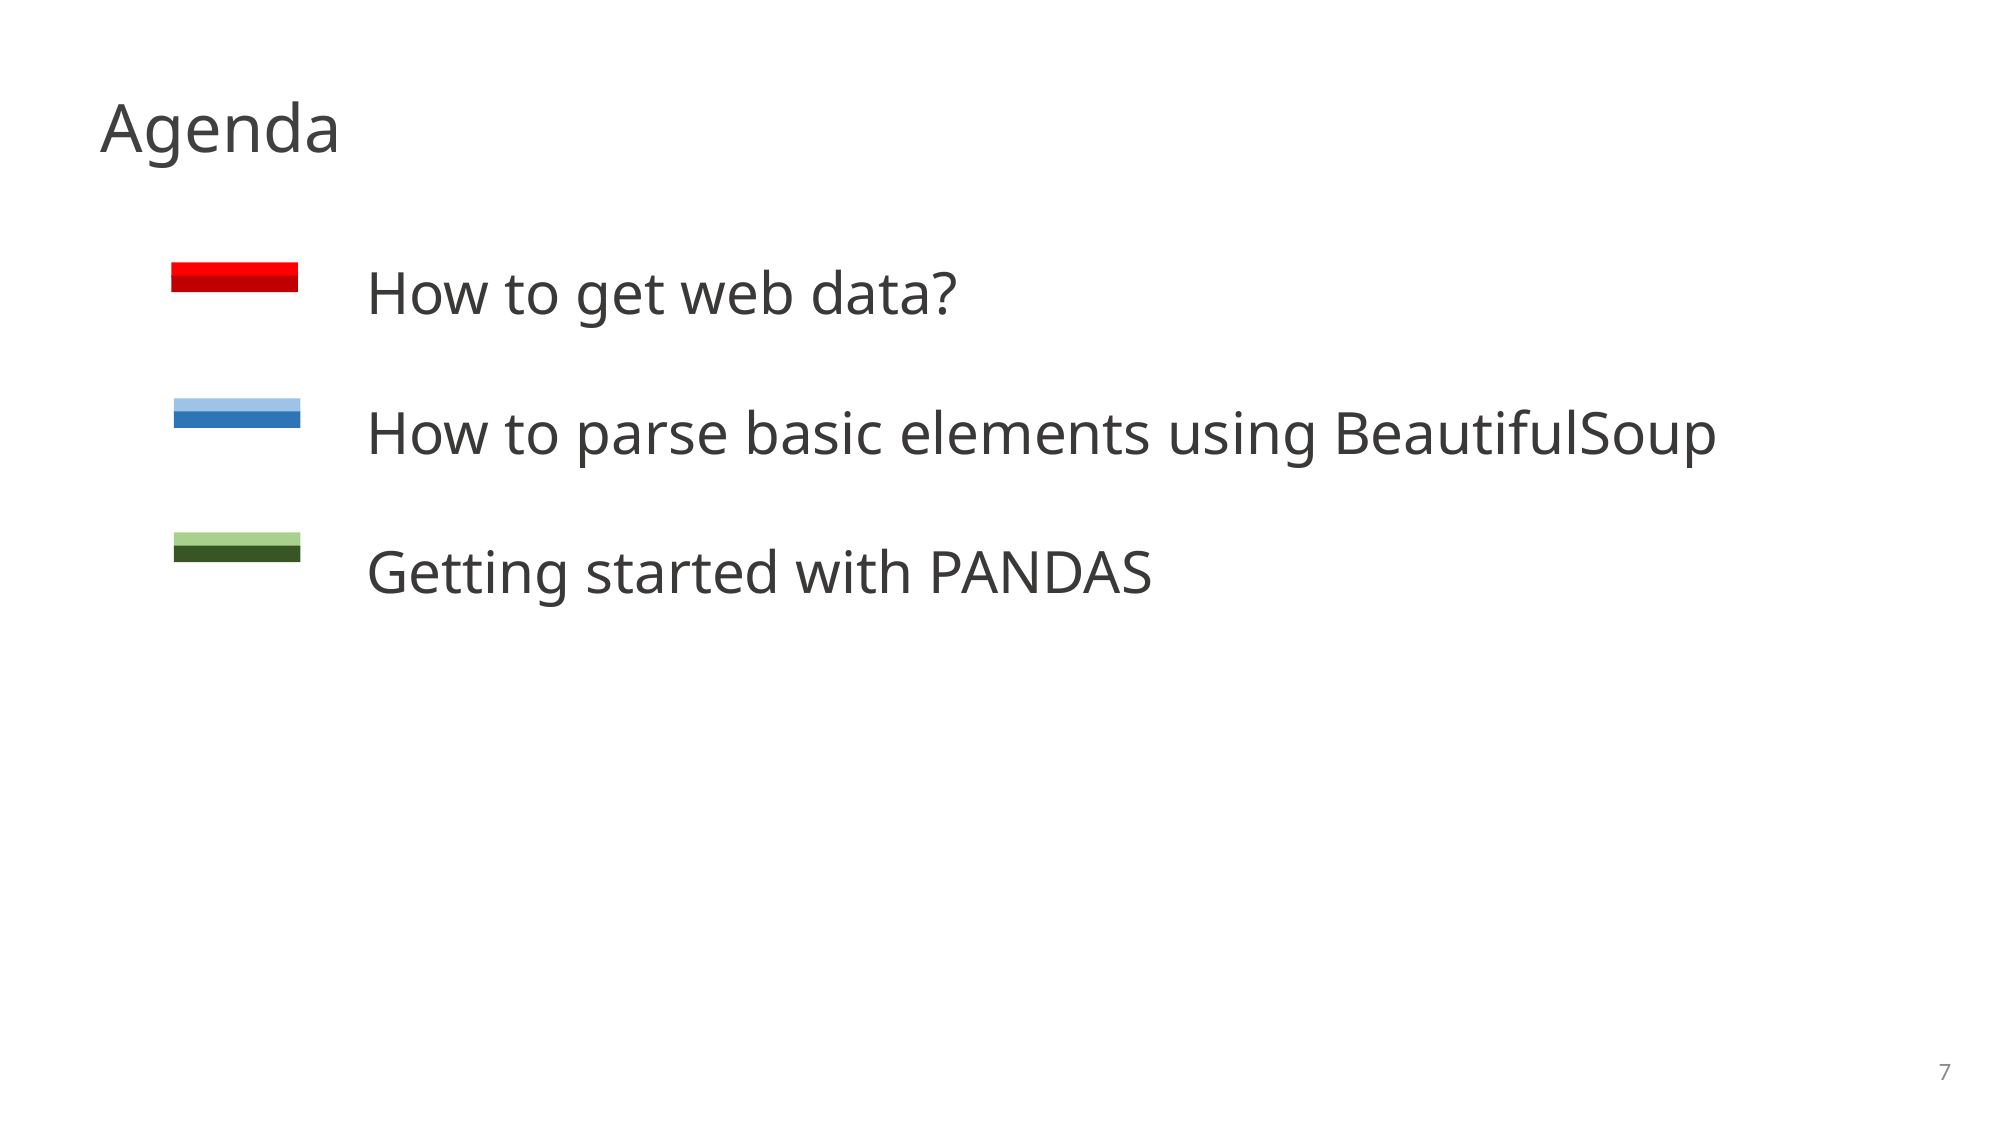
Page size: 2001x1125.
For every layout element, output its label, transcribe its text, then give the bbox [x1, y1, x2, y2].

text_box [173, 531, 301, 545]
slide_number 7 [1516, 1040, 1967, 1101]
text_box [170, 261, 299, 275]
text_box [173, 545, 301, 563]
text_box Agenda [86, 77, 812, 173]
text_box How to get web data? How to parse basic elements using BeautifulSoup Getting started with PANDAS [351, 178, 1912, 809]
text_box [170, 275, 299, 293]
text_box [173, 410, 301, 429]
text_box [173, 397, 301, 410]
